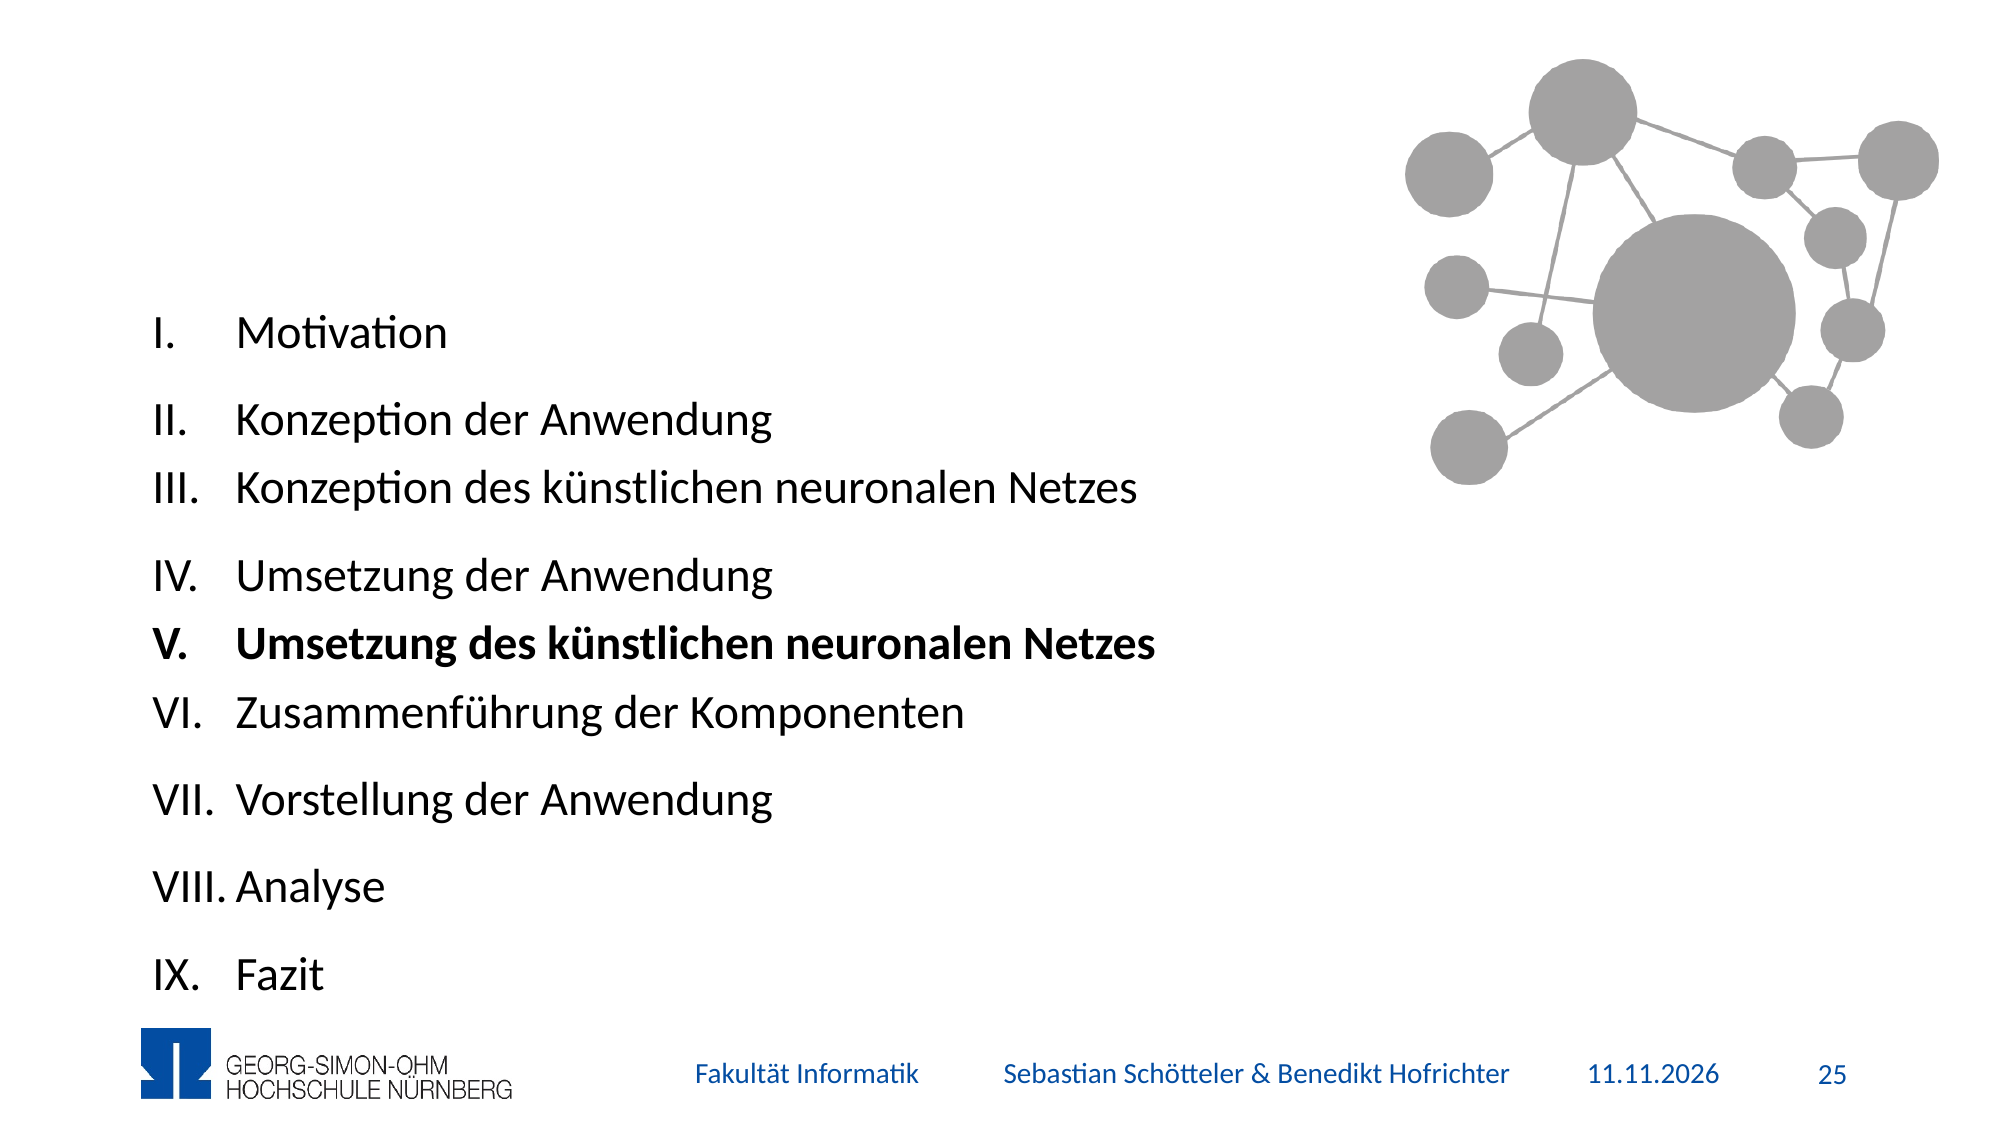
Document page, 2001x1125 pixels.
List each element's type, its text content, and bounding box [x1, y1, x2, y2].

picture [1405, 59, 1939, 485]
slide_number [1571, 1042, 1736, 1103]
list Motivation Konzeption der Anwendung Konzeption des künstlichen neuronalen Netzes Umsetzung der Anwendung Umsetzung des künstlichen neuronalen Netzes Zusammenführung der Komponenten Vorstellung der Anwendung Analyse Fazit [137, 299, 1863, 1014]
picture [141, 1028, 512, 1100]
footer Fakultät Informatik Sebastian Schötteler & Benedikt Hofrichter [677, 1042, 1529, 1103]
slide_number 24 [1779, 1042, 1863, 1103]
